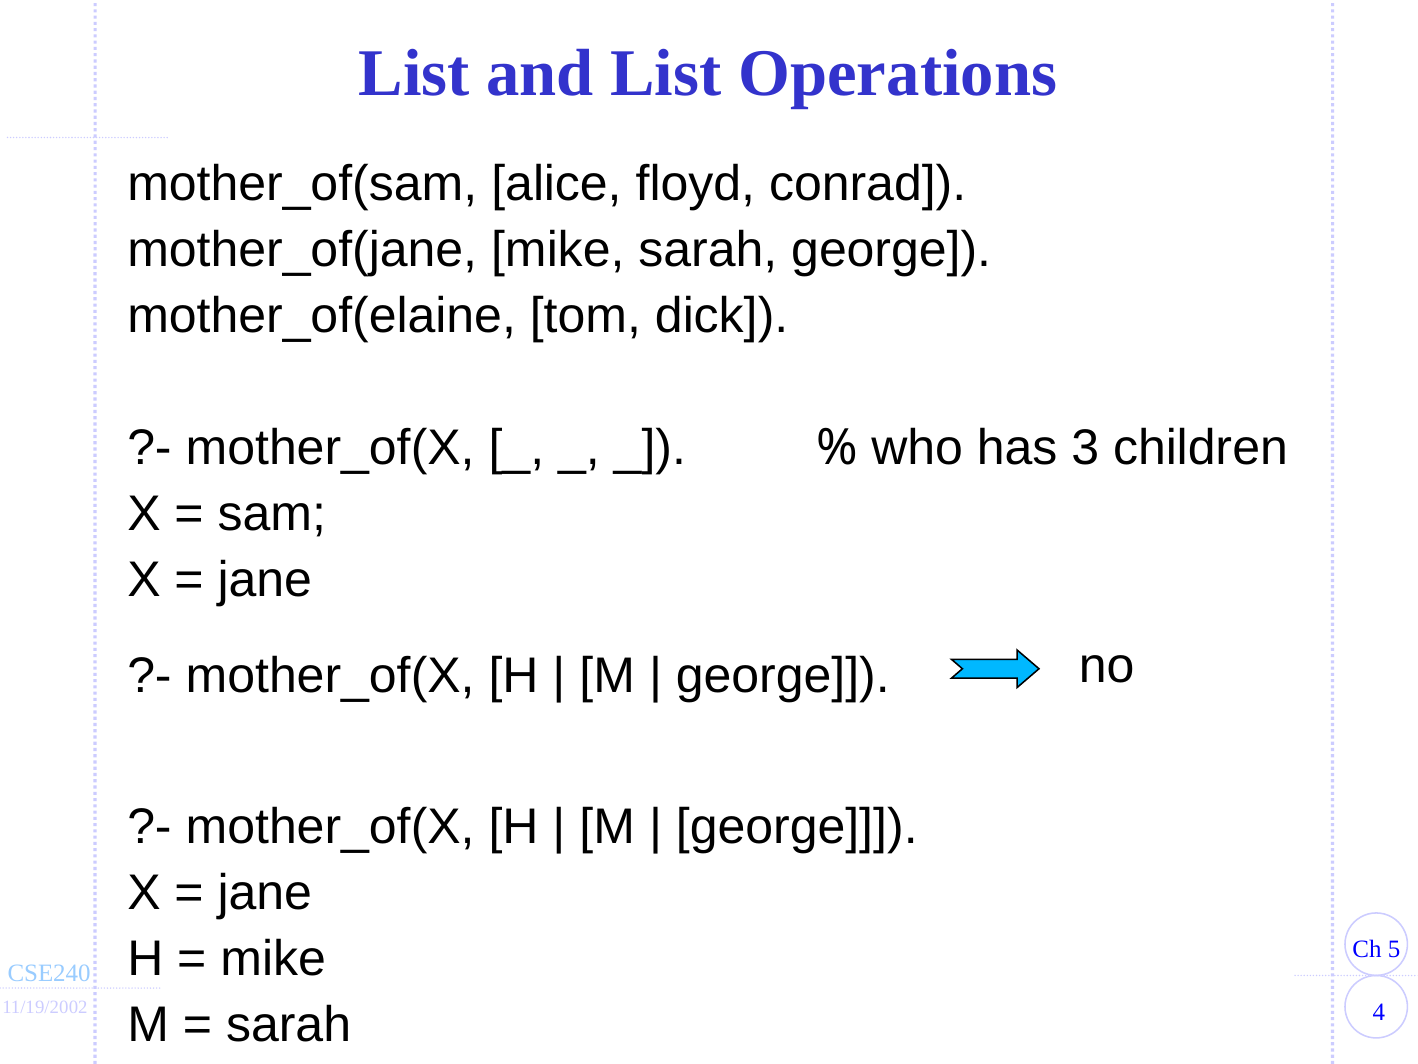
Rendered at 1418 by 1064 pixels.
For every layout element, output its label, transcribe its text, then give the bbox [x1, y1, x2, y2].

text_box mother_of(sam, [alice, floyd, conrad]). mother_of(jane, [mike, sarah, george]). mother_of(elaine, [tom, dick]). ?- mother_of(X, [_, _, _]). % who has 3 children X = sam; X = jane ?- mother_of(X, [H | [M | george]]). [112, 137, 1363, 710]
text_box ?- mother_of(X, [H | [M | [george]]]). X = jane H = mike M = sarah [112, 749, 1363, 1059]
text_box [951, 618, 1151, 701]
text_box List and List Operations [104, 24, 1313, 125]
